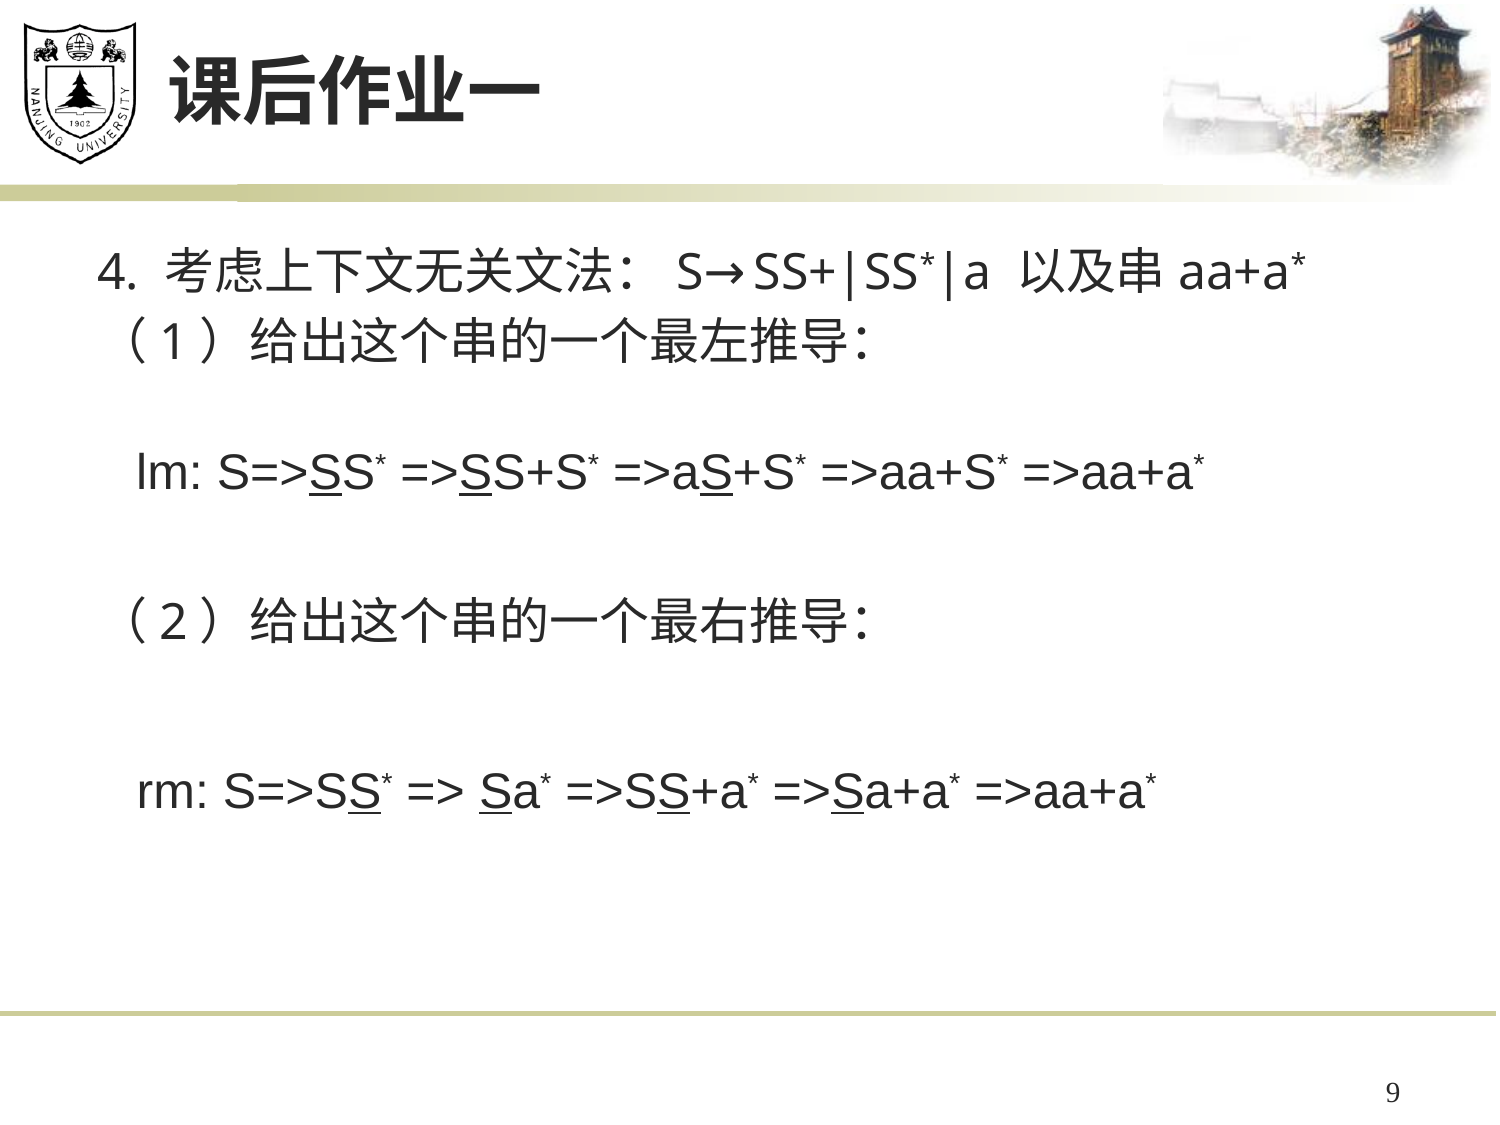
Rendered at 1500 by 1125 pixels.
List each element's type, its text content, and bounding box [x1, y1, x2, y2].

list 4. 考虑上下文无关文法：S→SS+|SS*|a 以及串aa+a* （1）给出这个串的一个最左推导： （2）给出这个串的一个最右推导： [82, 231, 1418, 953]
text_box rm: S=>SS* => Sa* =>SS+a* =>Sa+a* =>aa+a* [121, 751, 1186, 827]
title 课后作业一 [152, 35, 1254, 141]
picture [1163, 4, 1491, 185]
picture [0, 1011, 1496, 1016]
text_box lm: S=>SS* =>SS+S* =>aS+S* =>aa+S* =>aa+a* [121, 432, 1234, 508]
picture [17, 18, 143, 168]
